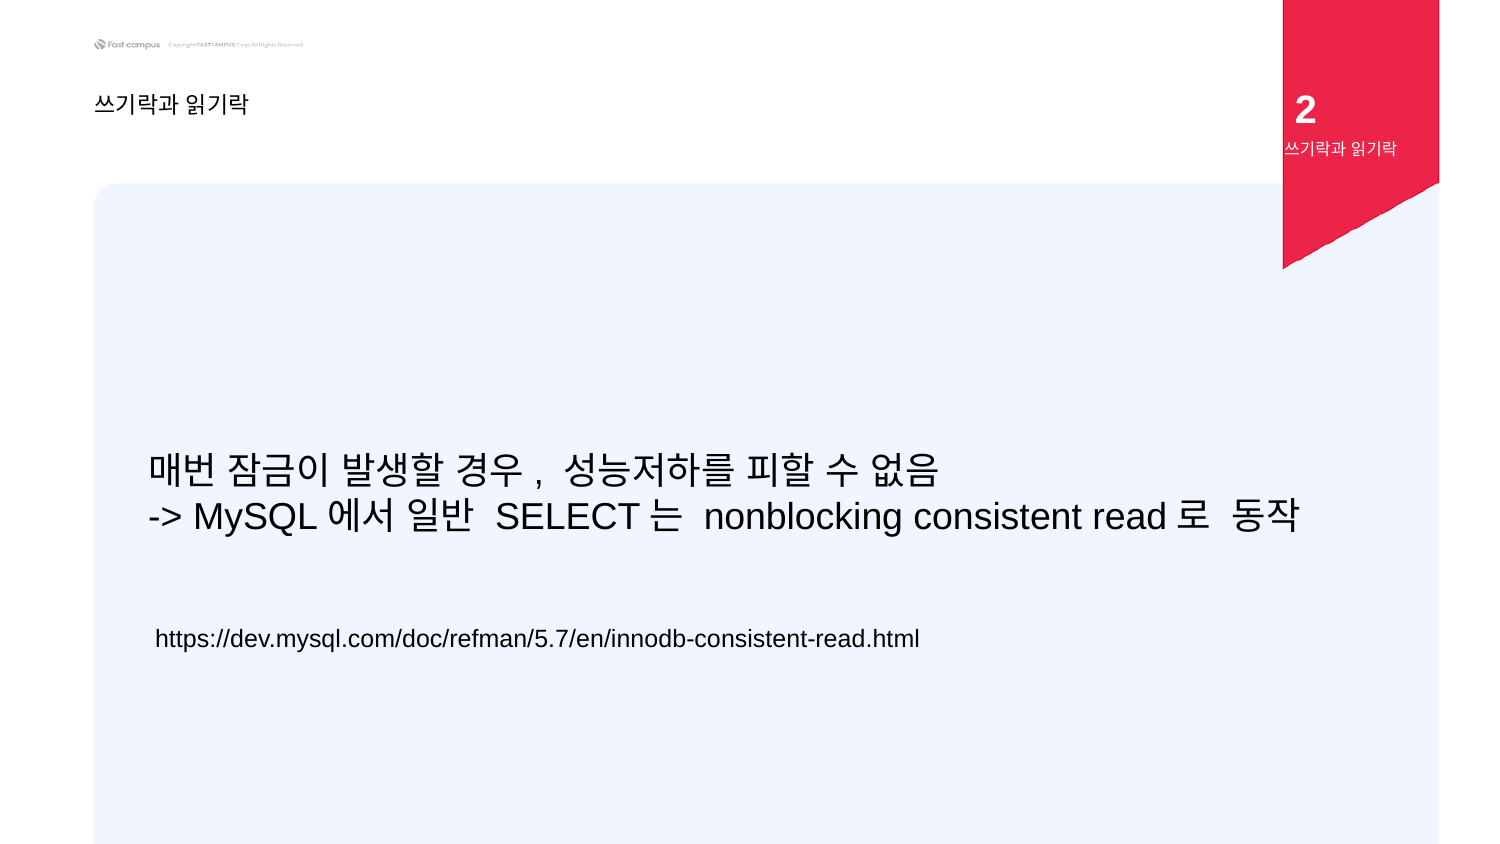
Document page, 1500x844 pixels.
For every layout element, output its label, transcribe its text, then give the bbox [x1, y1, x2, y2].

text_box 2 [1281, 86, 1438, 135]
picture [0, 0, 1500, 844]
text_box https://dev.mysql.com/doc/refman/5.7/en/innodb-consistent-read.html [139, 607, 1387, 668]
text_box 쓰기락과 읽기락 [1281, 135, 1438, 184]
text_box 쓰기락과 읽기락 [93, 89, 368, 120]
text_box 매번 잠금이 발생할 경우, 성능저하를 피할 수 없음 -> MySQL에서 일반 SELECT는 nonblocking consistent read로 동작 [133, 432, 1418, 553]
